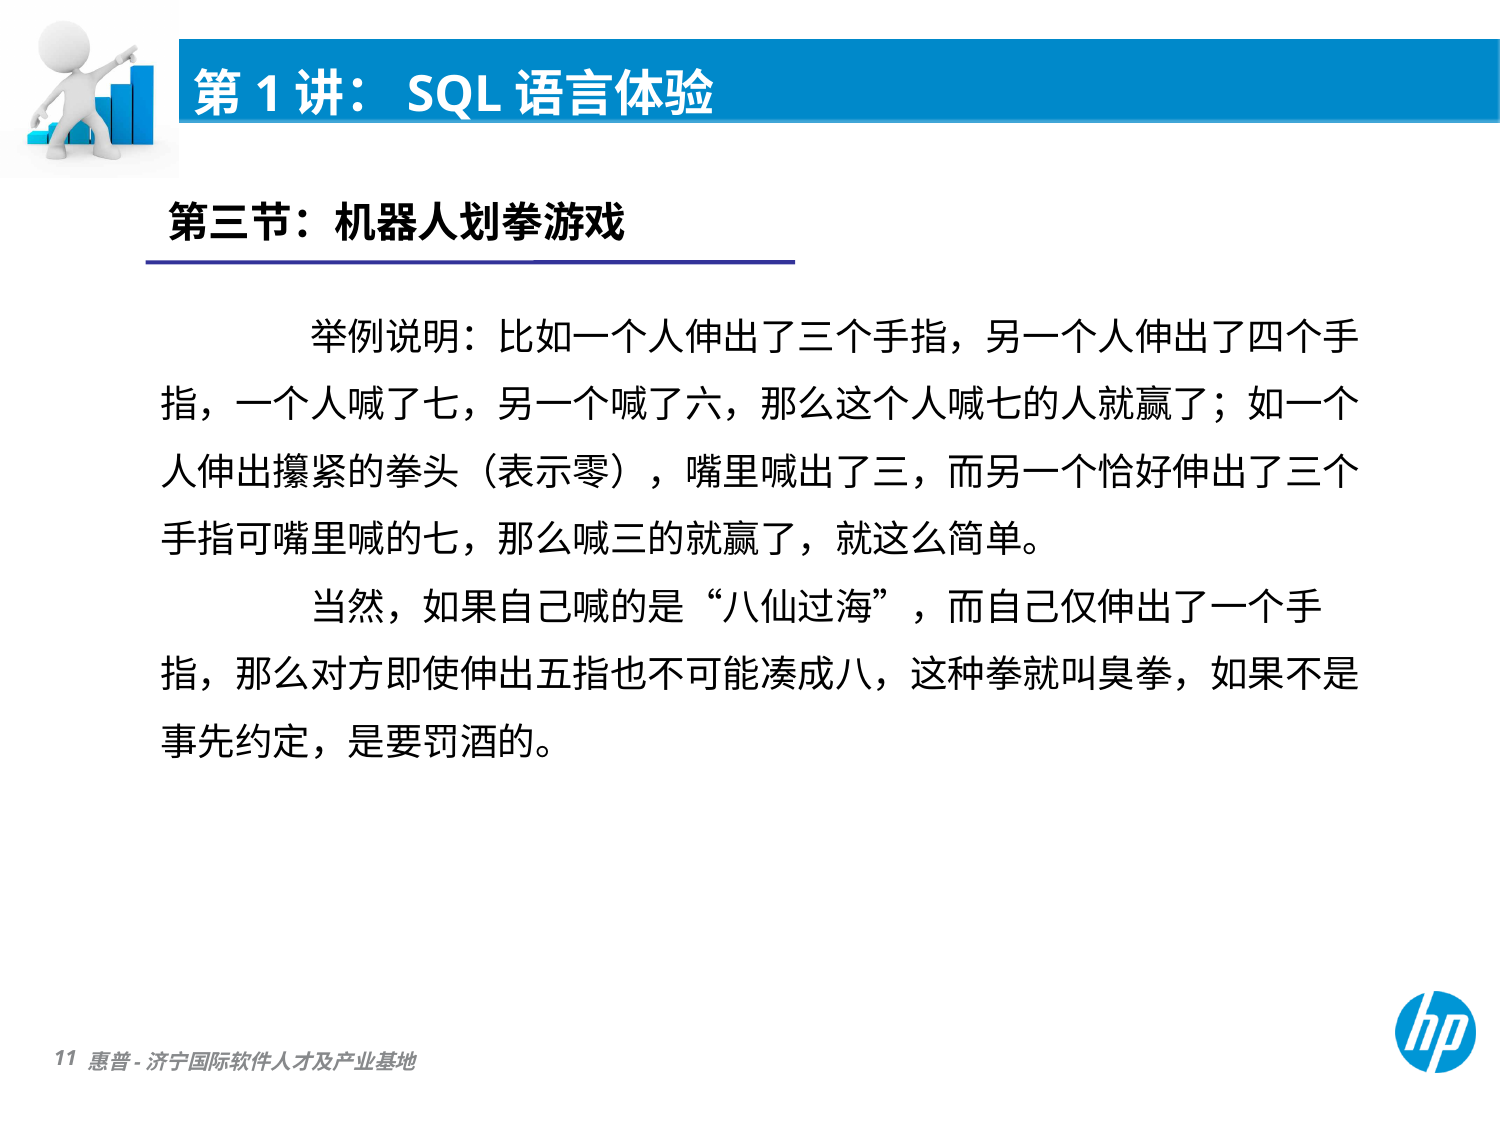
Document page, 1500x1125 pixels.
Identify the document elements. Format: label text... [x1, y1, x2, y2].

picture [410, 75, 432, 111]
picture [259, 76, 274, 110]
picture [354, 103, 361, 111]
picture [573, 100, 605, 115]
text_box 举例说明：比如一个人伸出了三个手指，另一个人伸出了四个手指，一个人喊了七，另一个喊了六，那么这个人喊七的人就赢了；如一个人伸出攥紧的拳头（表示零），嘴里喊出了三，而另一个恰好伸出了三个手指可嘴里喊的七，那么喊三的就赢了，就这么简单。 当然，如果自己喊的是“八仙过海”，而自己仅伸出了一个手指，那么对方即使伸出五指也不可能凑成八，这种拳就叫臭拳，如果不是事先约定，是要罚酒的。 [145, 283, 1377, 771]
picture [196, 69, 240, 115]
picture [530, 71, 562, 94]
picture [616, 69, 662, 115]
picture [1443, 991, 1476, 1022]
picture [686, 92, 711, 113]
picture [567, 69, 611, 80]
picture [1395, 1015, 1468, 1073]
picture [0, 0, 1500, 179]
picture [354, 79, 361, 87]
picture [516, 84, 559, 115]
picture [296, 84, 311, 113]
picture [520, 71, 528, 79]
picture [666, 69, 712, 114]
picture [479, 76, 500, 110]
picture [300, 71, 308, 79]
picture [688, 93, 694, 104]
text_box 第三节：机器人划拳游戏 [167, 196, 714, 247]
picture [311, 69, 342, 115]
picture [1446, 1042, 1476, 1073]
picture [1395, 991, 1438, 1050]
